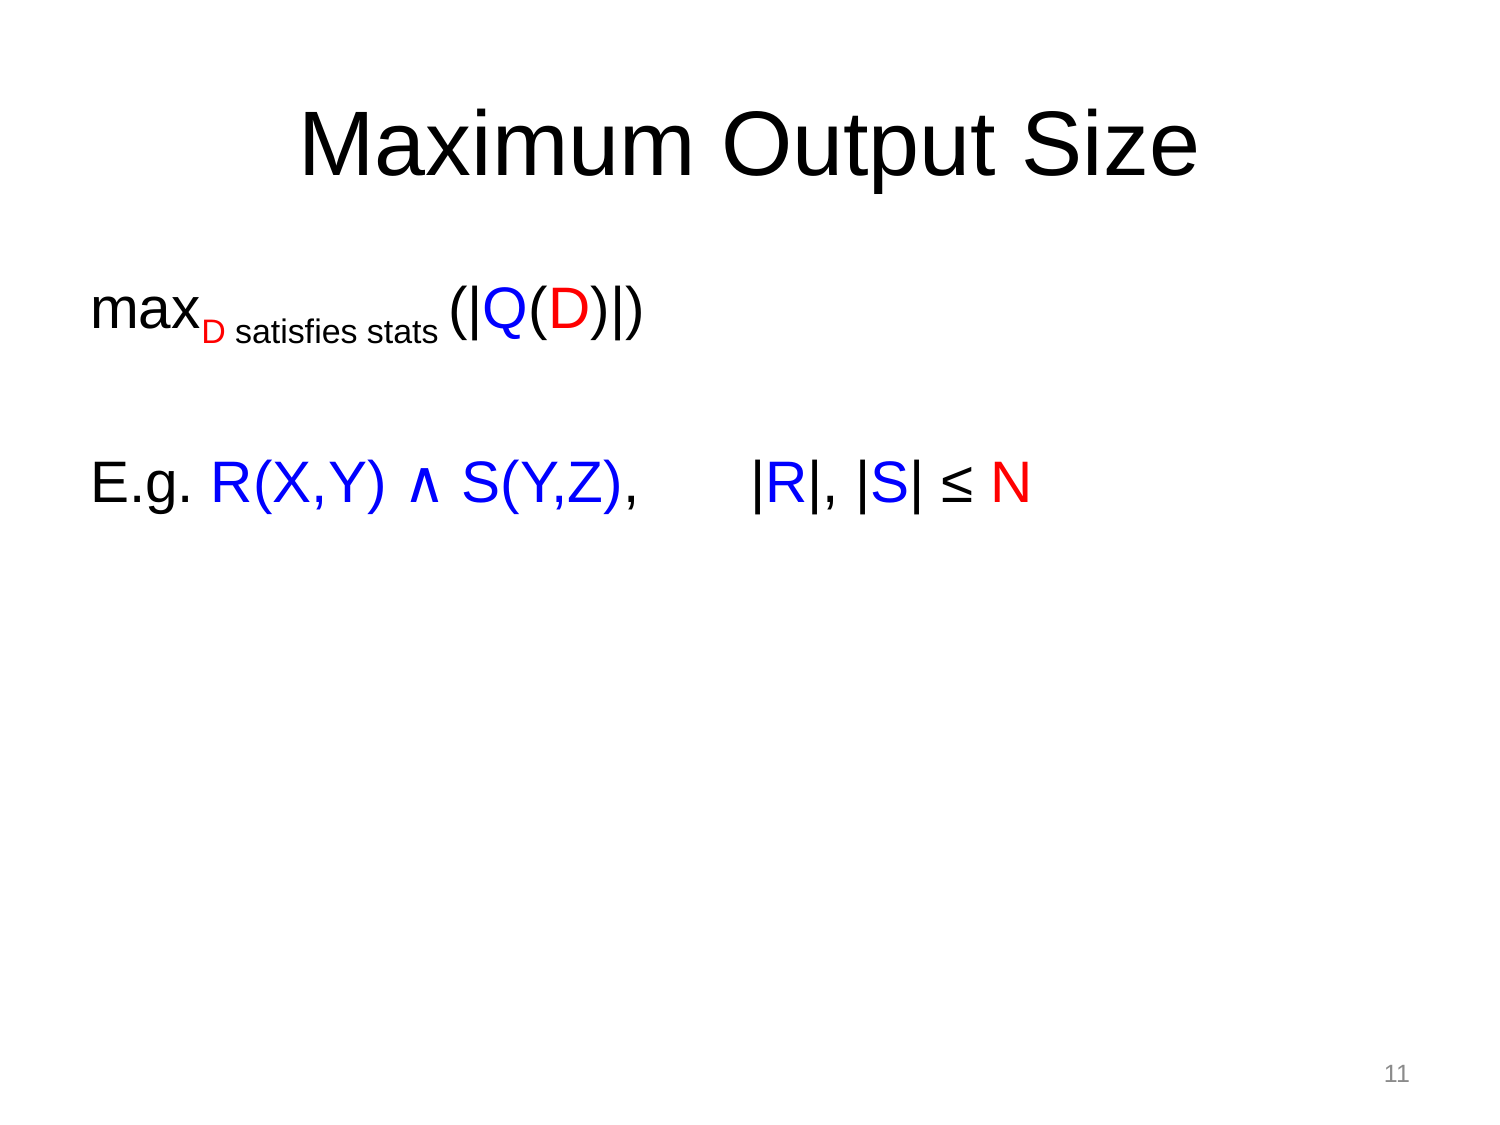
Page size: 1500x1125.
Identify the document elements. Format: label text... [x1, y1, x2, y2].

slide_number 11 [1074, 1042, 1425, 1103]
list maxD satisfies stats (|Q(D)|) E.g. R(X,Y) ∧ S(Y,Z), |R|, |S| ≤ N No other info: |Q(D)| ≤ N2 S.Y is a key: |Q(D)| ≤ N S.Y has degree ≤ d: |Q(D)| ≤ d×N E.g. R(X,Y) ∧ S(Y,Z) ∧ T(Z,X) No other info: |Q(D)| ≤ N3/2 [75, 262, 1425, 1005]
title Maximum Output Size [75, 45, 1425, 233]
